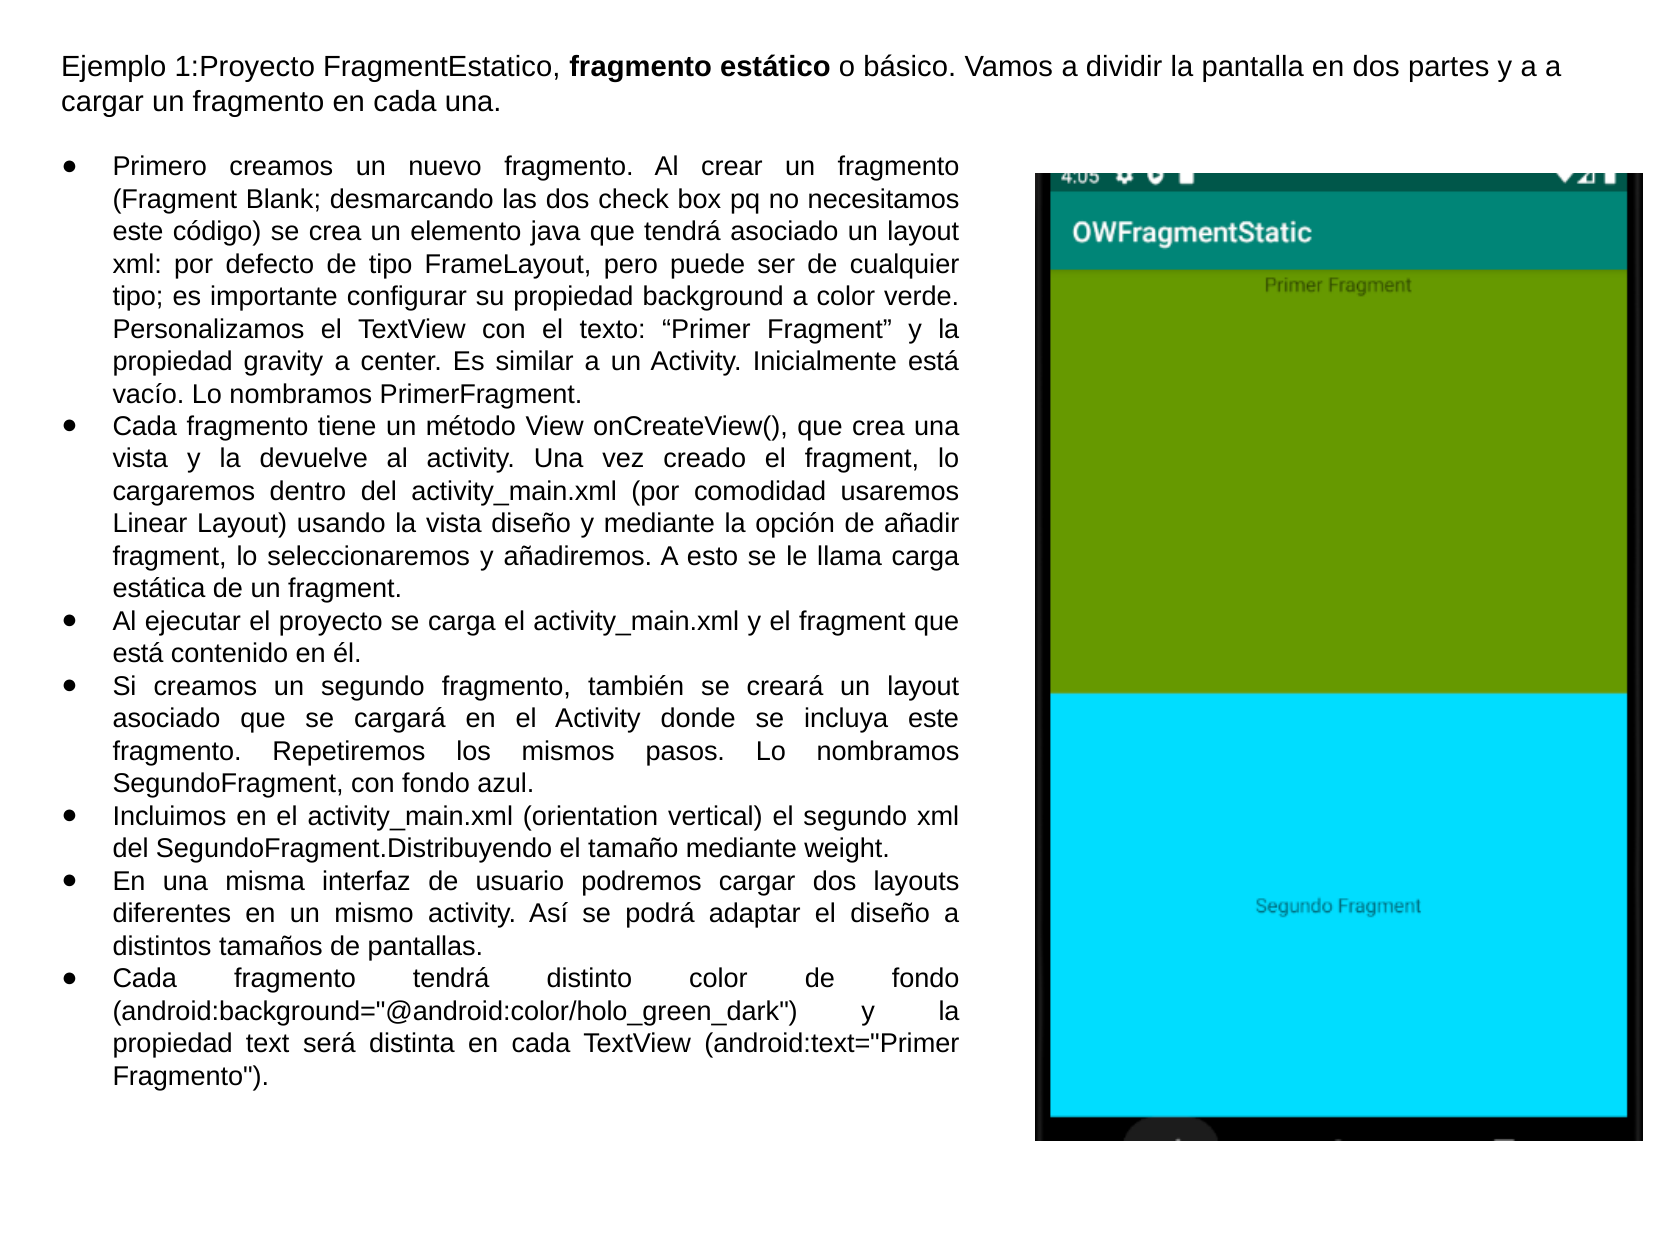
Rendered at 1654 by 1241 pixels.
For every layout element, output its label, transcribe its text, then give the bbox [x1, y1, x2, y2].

text_box Ejemplo 1:Proyecto FragmentEstatico, fragmento estático o básico. Vamos a dividir la pantalla en dos partes y a a cargar un fragmento en cada una. [46, 32, 1608, 133]
picture [1034, 172, 1644, 1141]
text_box Primero creamos un nuevo fragmento. Al crear un fragmento (Fragment Blank; desmarcando las dos check box pq no necesitamos este código) se crea un elemento java que tendrá asociado un layout xml: por defecto de tipo FrameLayout, pero puede ser de cualquier tipo; es importante configurar su propiedad background a color verde. Personalizamos el TextView con el texto: “Primer Fragment” y la propiedad gravity a center. Es similar a un Activity. Inicialmente está vacío. Lo nombramos PrimerFragment. Cada fragmento tiene un método View onCreateView(), que crea una vista y la devuelve al activity. Una vez creado el fragment, lo cargaremos dentro del activity_main.xml (por comodidad usaremos Linear Layout) usando la vista diseño y mediante la opción de añadir fragment, lo seleccionaremos y añadiremos. A esto se le llama carga estática de un fragment. Al ejecutar el proyecto se carga el activity_main.xml y el fragment que está contenido en él. Si creamos un segundo fragmento, también se creará un layout asociado que se cargará en el Activity donde se incluya este fragmento. Repetiremos los mismos pasos. Lo nombramos SegundoFragment, con fondo azul. Incluimos en el activity_main.xml (orientation vertical) el segundo xml del SegundoFragment.Distribuyendo el tamaño mediante weight. En una misma interfaz de usuario podremos cargar dos layouts diferentes en un mismo activity. Así se podrá adaptar el diseño a distintos tamaños de pantallas. Cada fragmento tendrá distinto color de fondo (android:background="@android:color/holo_green_dark") y la propiedad text será distinta en cada TextView (android:text="Primer Fragmento"). [22, 133, 974, 1141]
